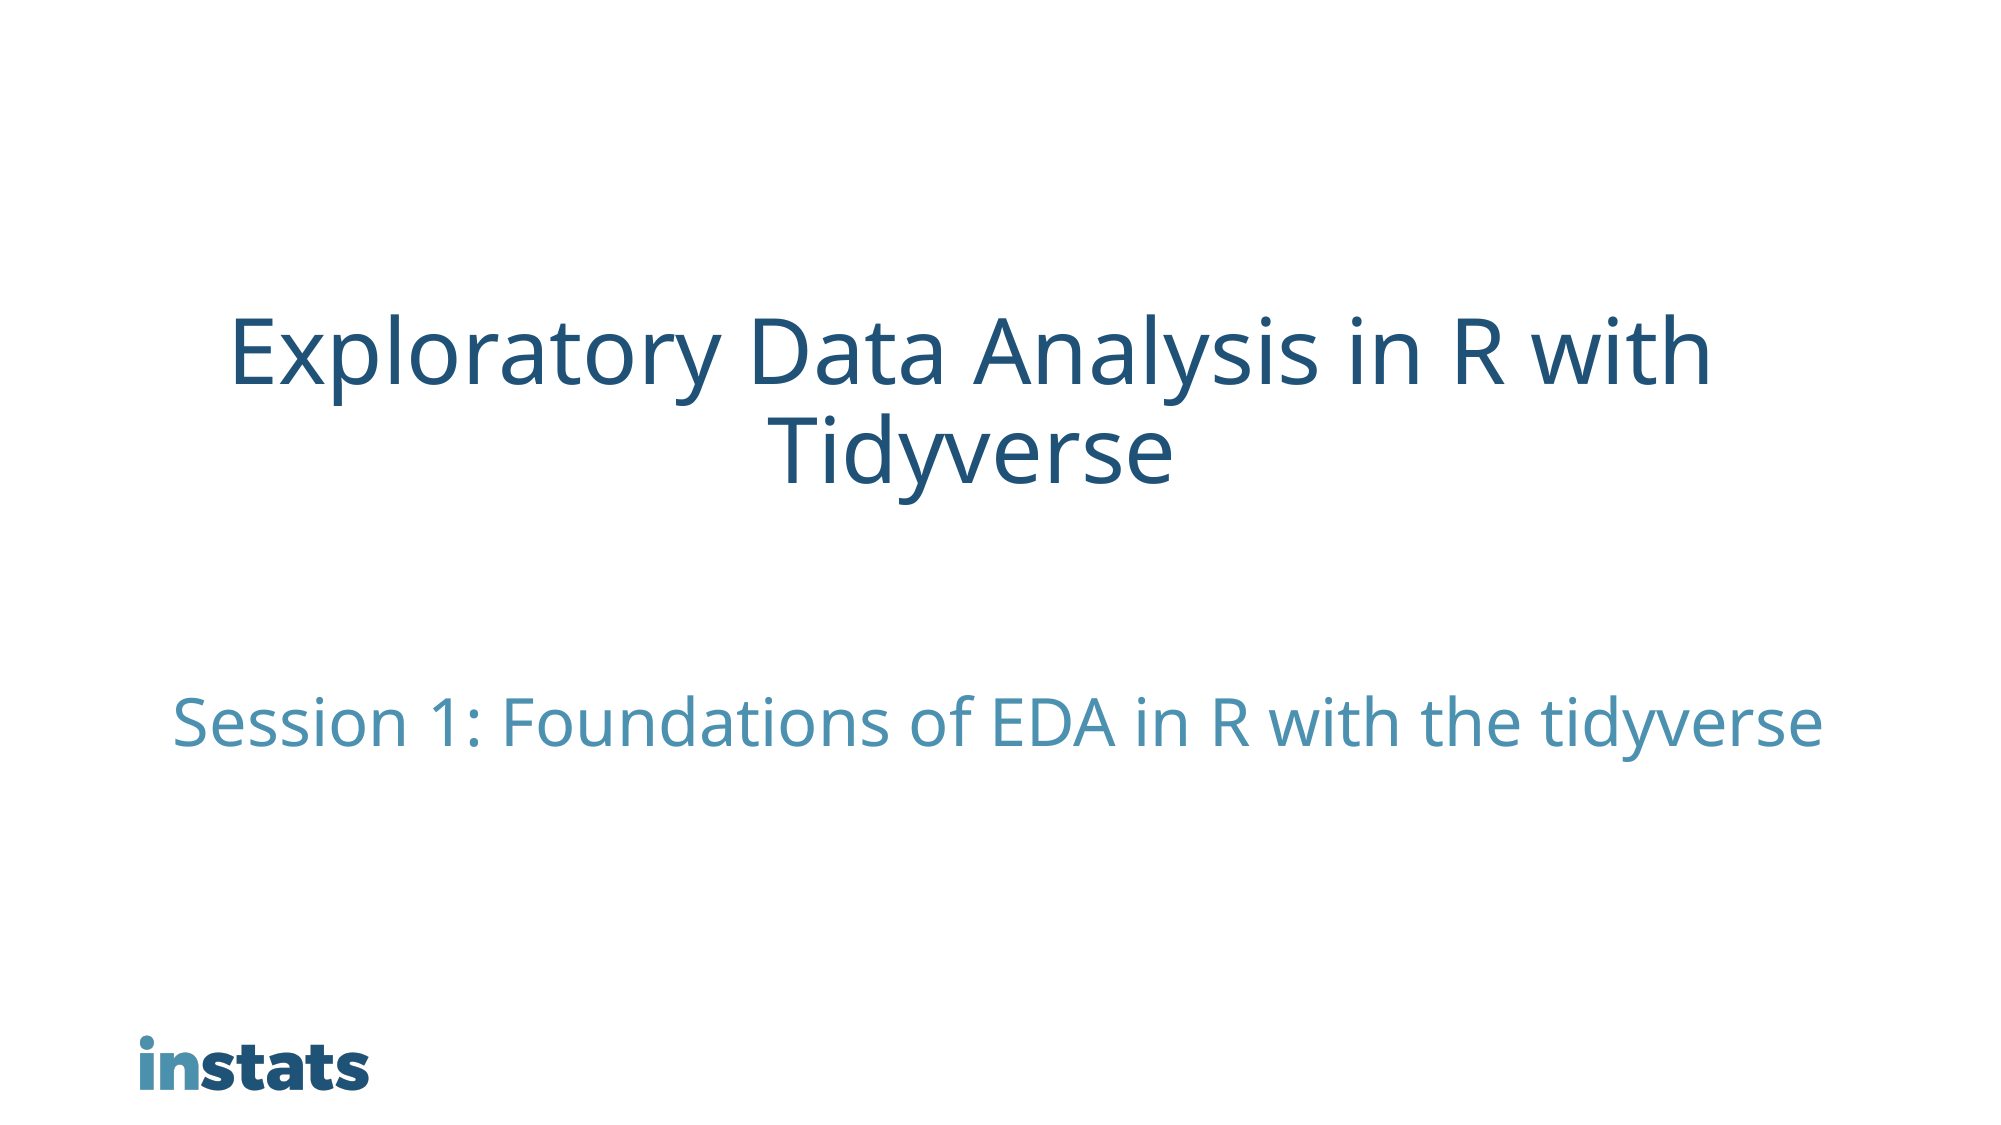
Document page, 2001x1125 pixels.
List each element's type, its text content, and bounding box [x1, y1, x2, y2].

picture [137, 1033, 371, 1094]
title Exploratory Data Analysis in R with Tidyverse [42, 239, 1902, 512]
subtitle Session 1: Foundations of EDA in R with the tidyverse [0, 681, 2000, 954]
